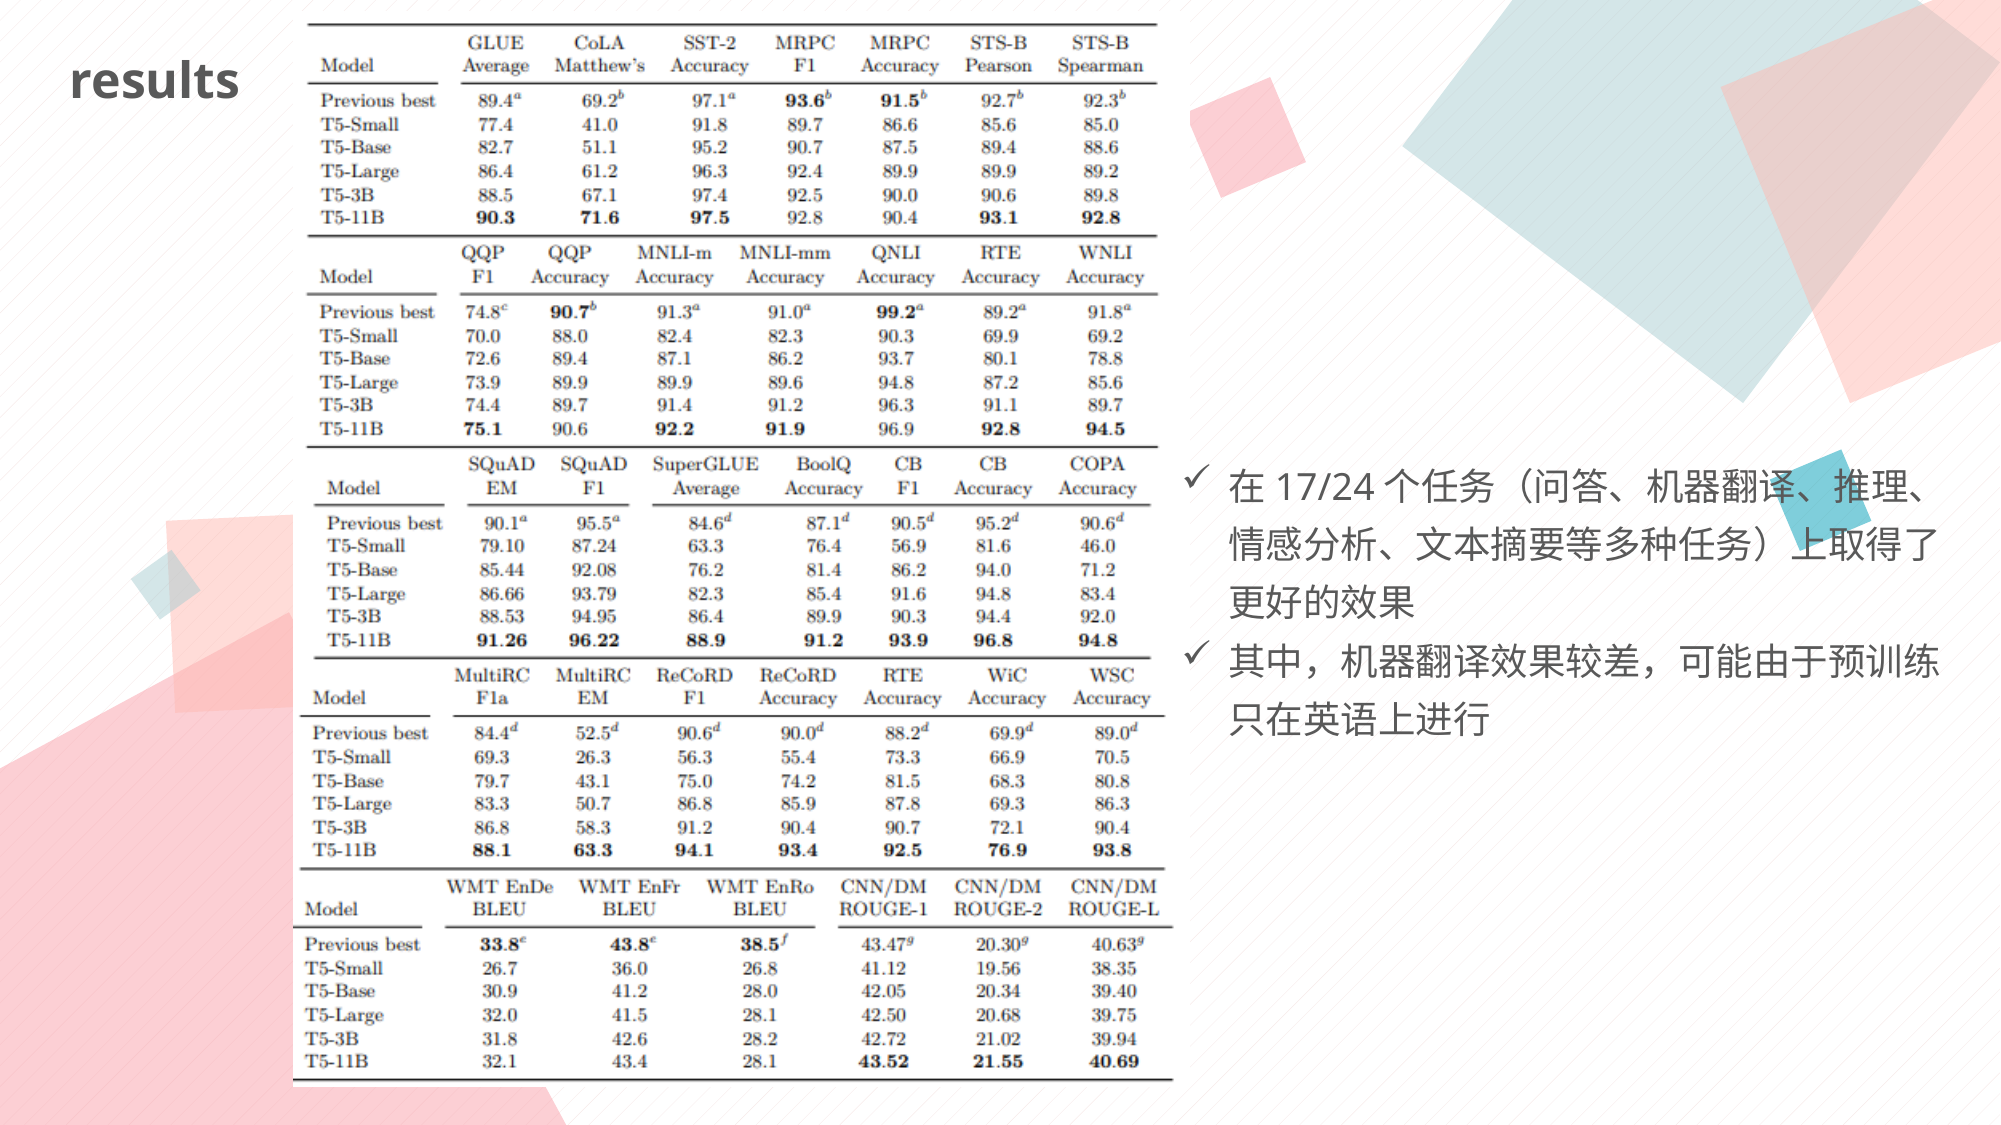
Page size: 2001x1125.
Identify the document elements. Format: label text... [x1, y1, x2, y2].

text_box 在17/24个任务（问答、机器翻译、推理、情感分析、文本摘要等多种任务）上取得了更好的效果 其中，机器翻译效果较差，可能由于预训练只在英语上进行 [1190, 441, 1968, 749]
picture [293, 11, 1190, 1087]
list results [54, 38, 293, 127]
